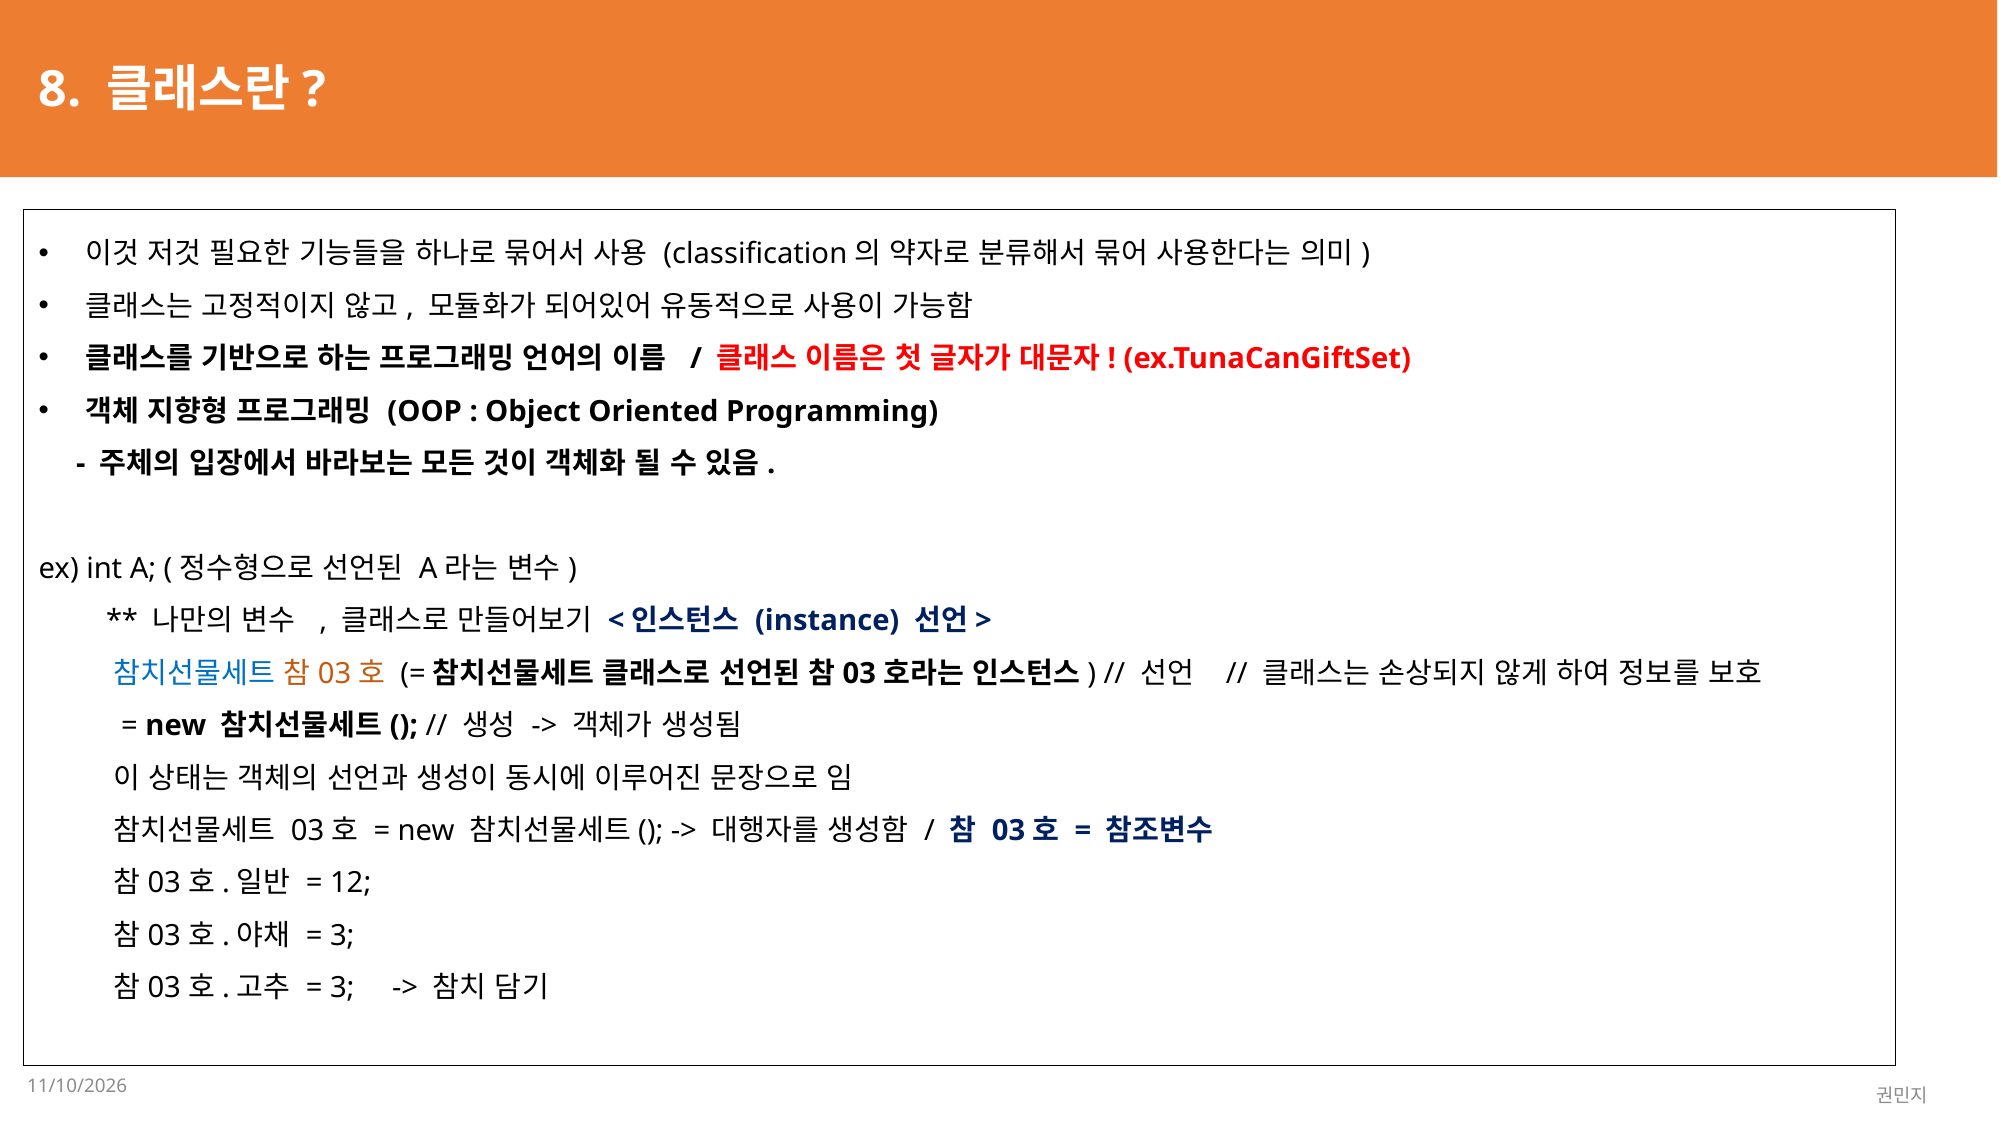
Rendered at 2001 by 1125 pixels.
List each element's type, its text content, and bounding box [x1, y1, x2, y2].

text_box 8. 클래스란? [23, 48, 1498, 124]
text_box [10, 56, 1484, 133]
footer 권민지 [1805, 1065, 1999, 1125]
text_box 이것 저것 필요한 기능들을 하나로 묶어서 사용 (classification의 약자로 분류해서 묶어 사용한다는 의미) 클래스는 고정적이지 않고, 모듈화가 되어있어 유동적으로 사용이 가능함 클래스를 기반으로 하는 프로그래밍 언어의 이름 / 클래스 이름은 첫 글자가 대문자! (ex.TunaCanGiftSet) 객체 지향형 프로그래밍 (OOP : Object Oriented Programming) - 주체의 입장에서 바라보는 모든 것이 객체화 될 수 있음. ex) int A; (정수형으로 선언된 A라는 변수) ** 나만의 변수 , 클래스로 만들어보기 <인스턴스 (instance) 선언> 참치선물세트 참03호 (=참치선물세트 클래스로 선언된 참03호라는 인스턴스) // 선언 // 클래스는 손상되지 않게 하여 정보를 보호 = new 참치선물세트(); // 생성 -> 객체가 생성됨 이 상태는 객체의 선언과 생성이 동시에 이루어진 문장으로 임 참치선물세트 03호 = new 참치선물세트(); -> 대행자를 생성함 / 참 03호 = 참조변수 참03호.일반 = 12; 참03호.야채 = 3; 참03호.고추 = 3; -> 참치 담기 [23, 209, 1896, 1066]
text_box [0, 0, 1998, 178]
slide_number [12, 1056, 462, 1117]
